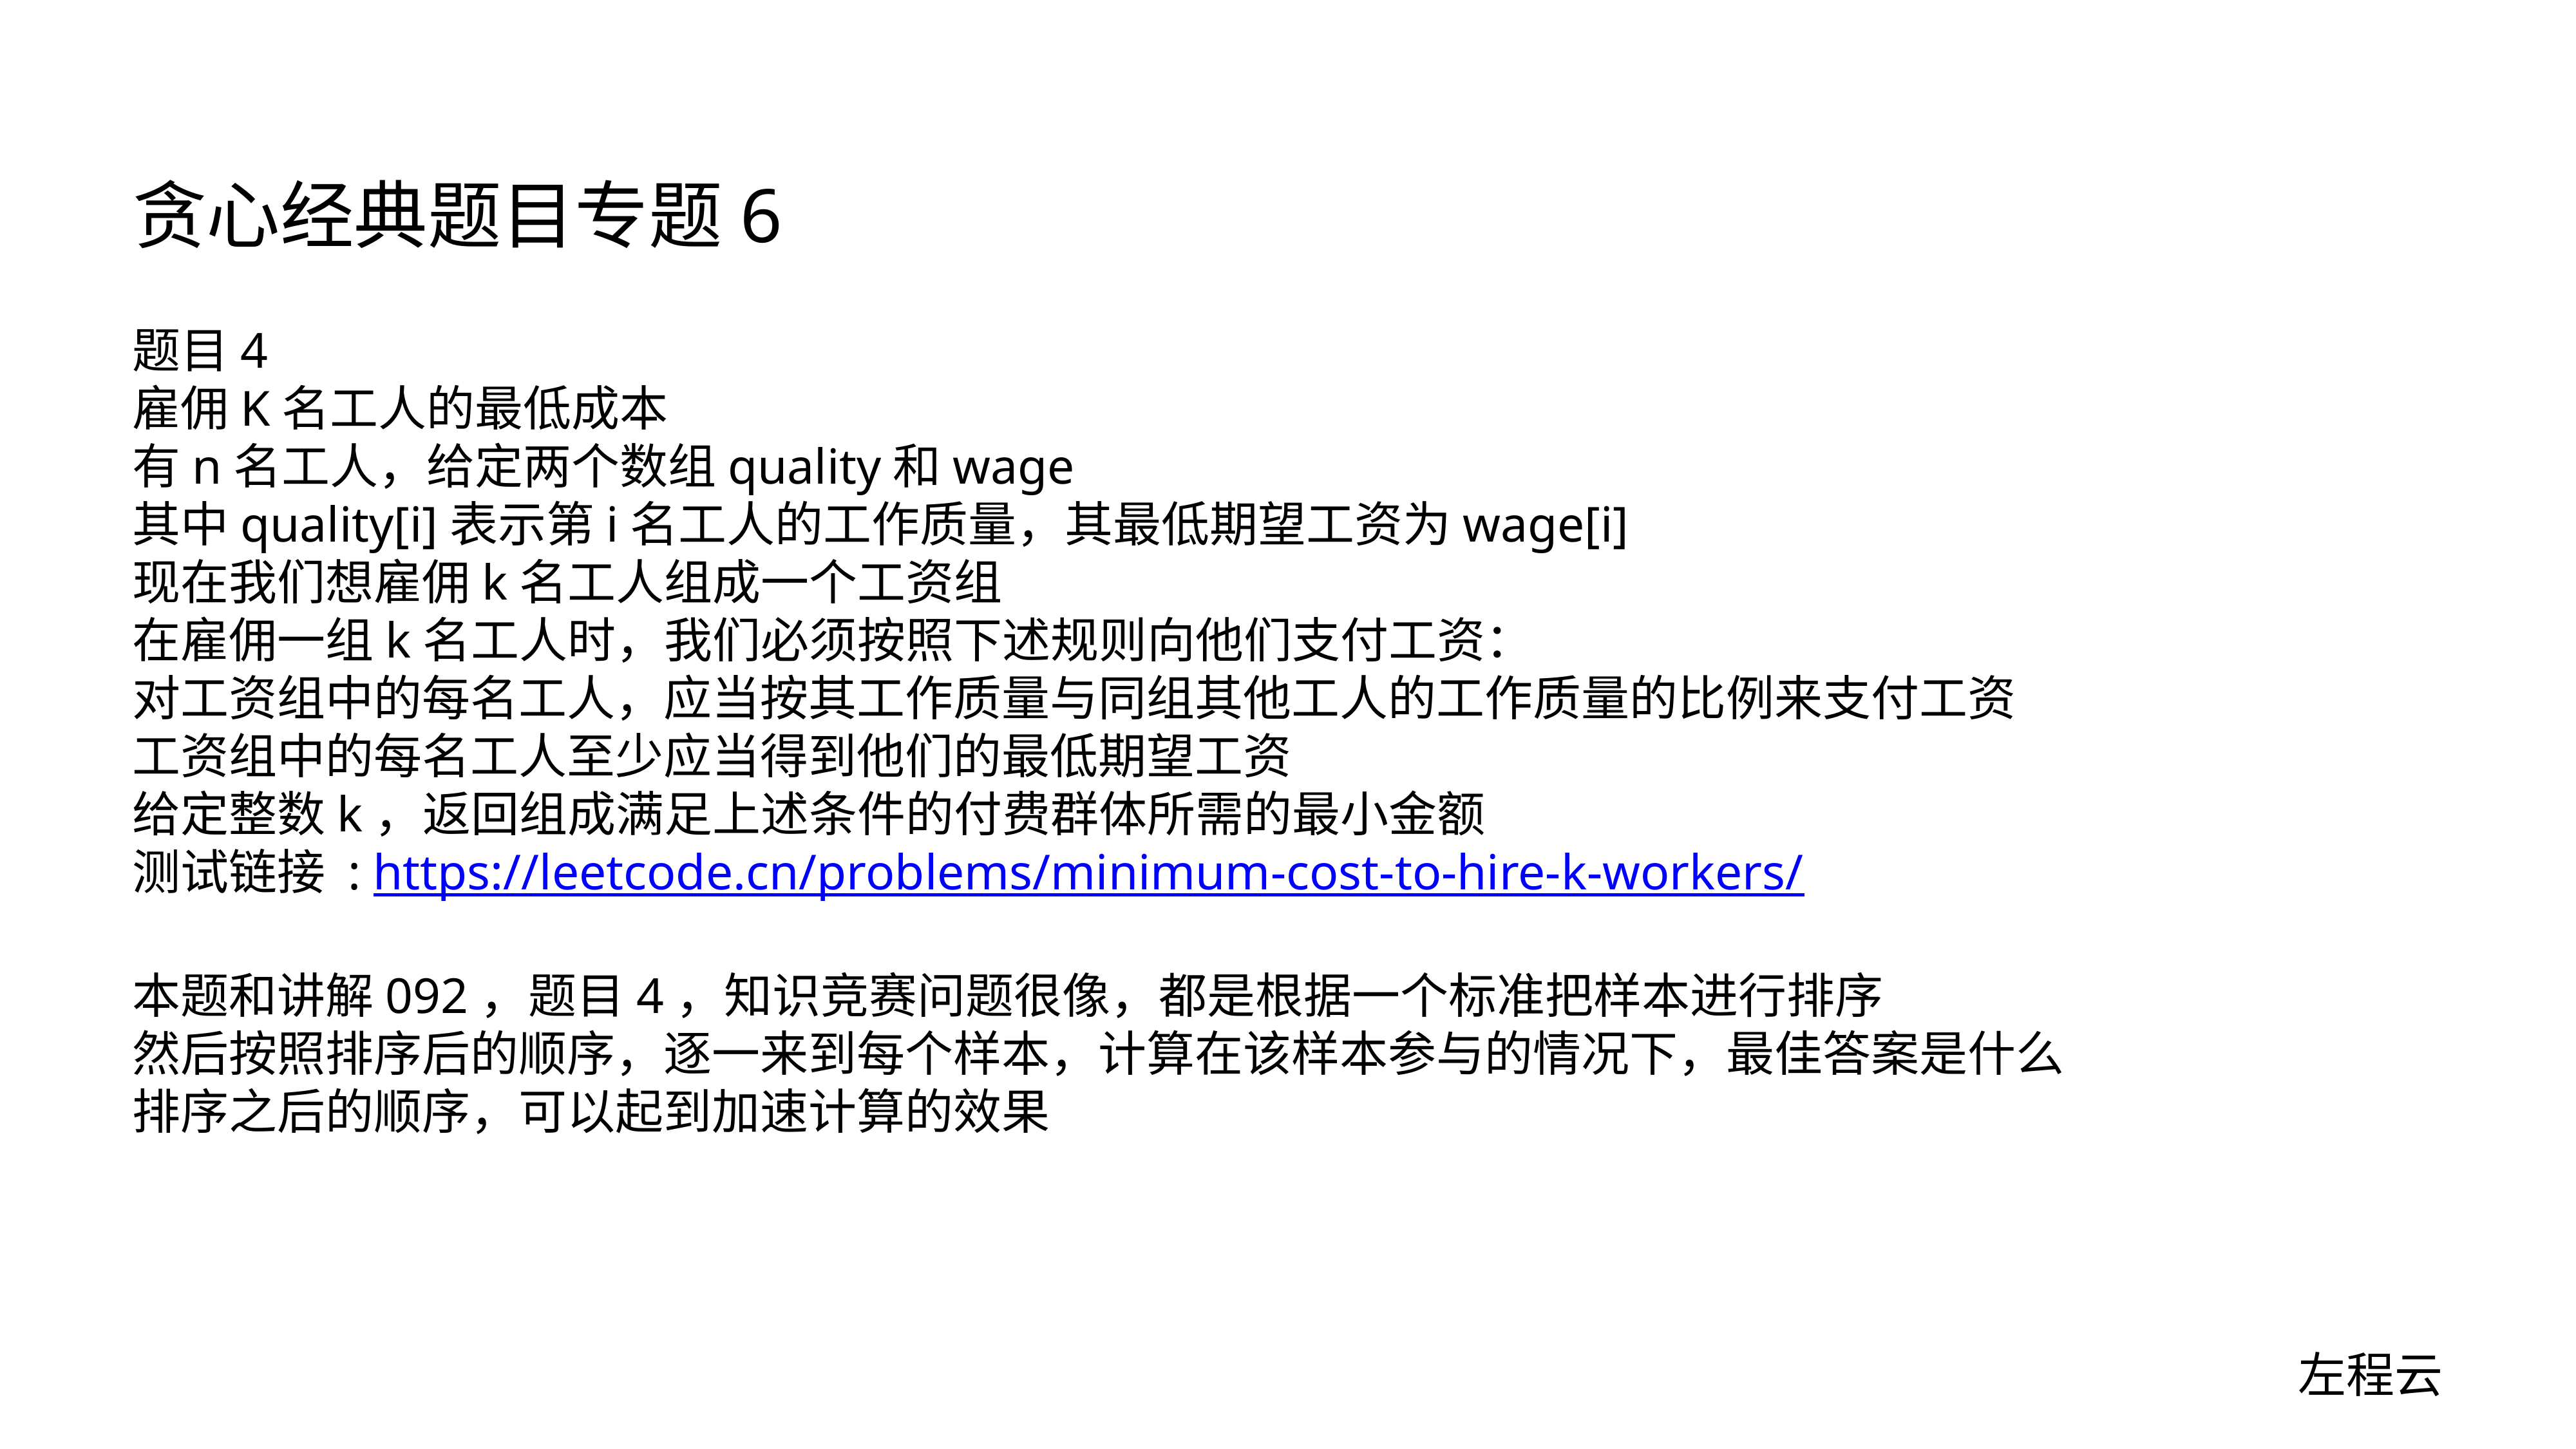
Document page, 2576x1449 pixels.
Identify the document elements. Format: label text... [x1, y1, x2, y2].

title 贪心经典题目专题6 [127, 48, 2449, 263]
text_box 题目4 雇佣K名工人的最低成本 有n名工人，给定两个数组quality和wage 其中quality[i]表示第i名工人的工作质量，其最低期望工资为wage[i] 现在我们想雇佣k名工人组成一个工资组 在雇佣一组k名工人时，我们必须按照下述规则向他们支付工资： 对工资组中的每名工人，应当按其工作质量与同组其他工人的工作质量的比例来支付工资 工资组中的每名工人至少应当得到他们的最低期望工资 给定整数k，返回组成满足上述条件的付费群体所需的最小金额 测试链接 : https://leetcode.cn/problems/minimum-cost-to-hire-k-workers/ 本题和讲解092，题目4，知识竞赛问题很像，都是根据一个标准把样本进行排序 然后按照排序后的顺序，逐一来到每个样本，计算在该样本参与的情况下，最佳答案是什么 排序之后的顺序，可以起到加速计算的效果 [127, 314, 2449, 1304]
text_box 左程云 [127, 1339, 2449, 1408]
